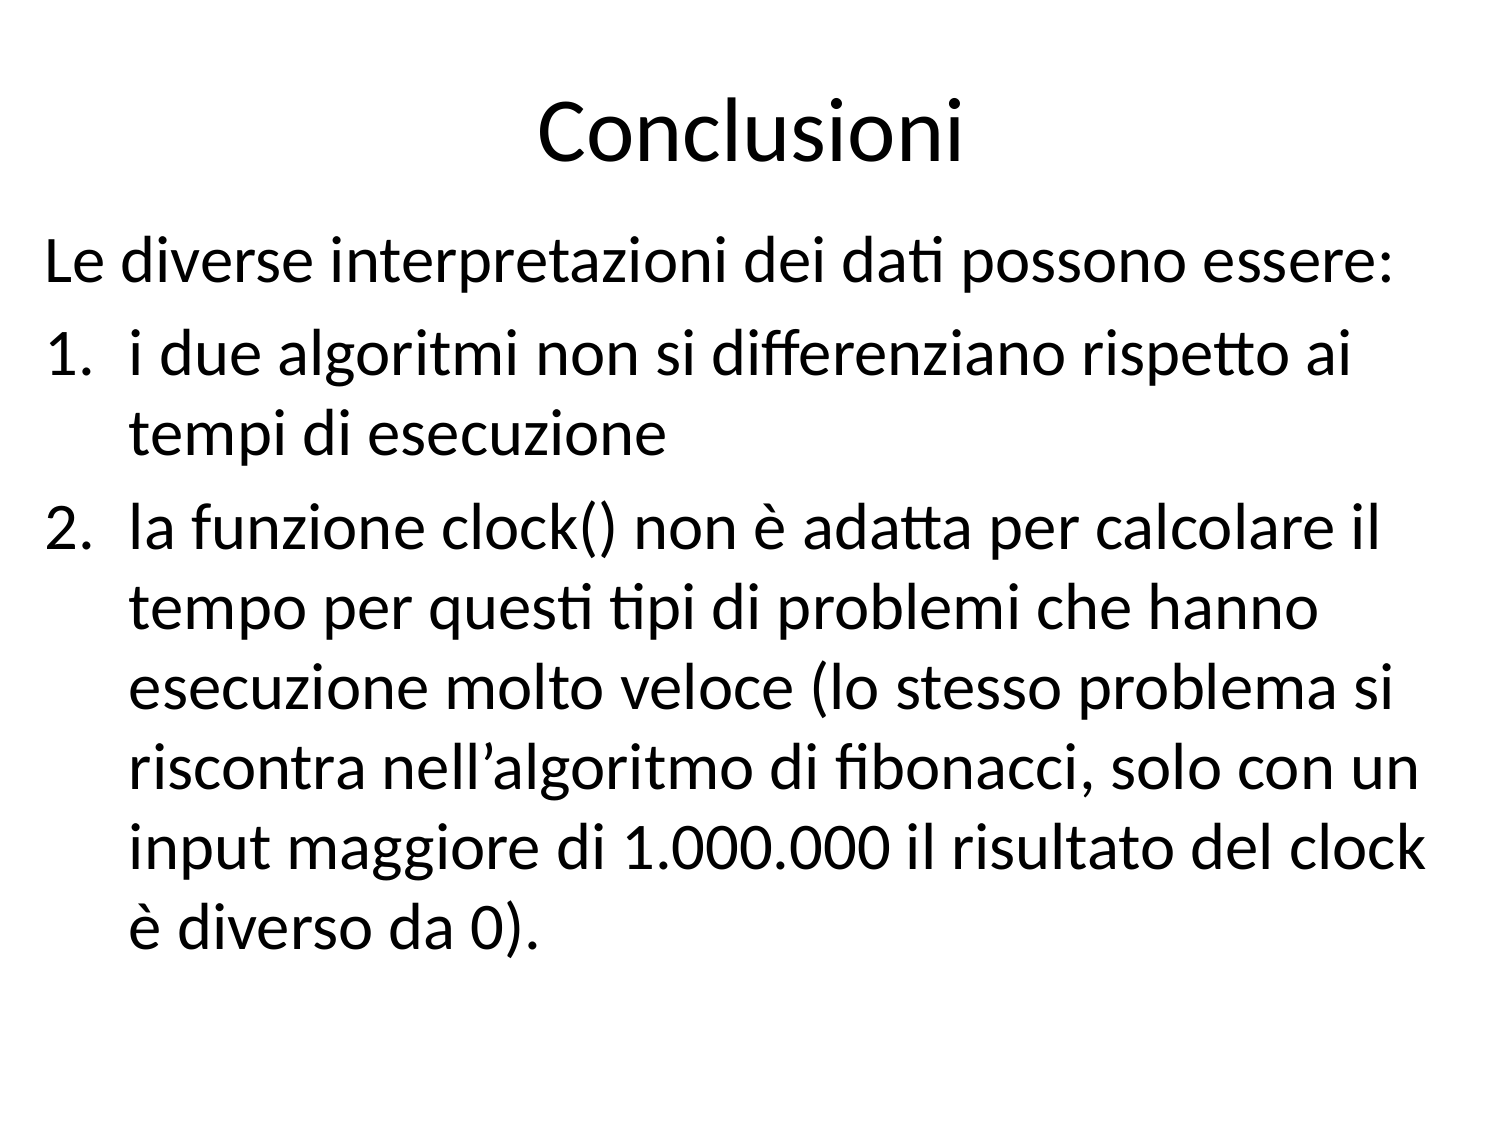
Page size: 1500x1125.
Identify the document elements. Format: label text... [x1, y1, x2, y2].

list Le diverse interpretazioni dei dati possono essere: i due algoritmi non si differenziano rispetto ai tempi di esecuzione la funzione clock() non è adatta per calcolare il tempo per questi tipi di problemi che hanno esecuzione molto veloce (lo stesso problema si riscontra nell’algoritmo di fibonacci, solo con un input maggiore di 1.000.000 il risultato del clock è diverso da 0). [29, 208, 1465, 1064]
title Conclusioni [76, 30, 1427, 208]
